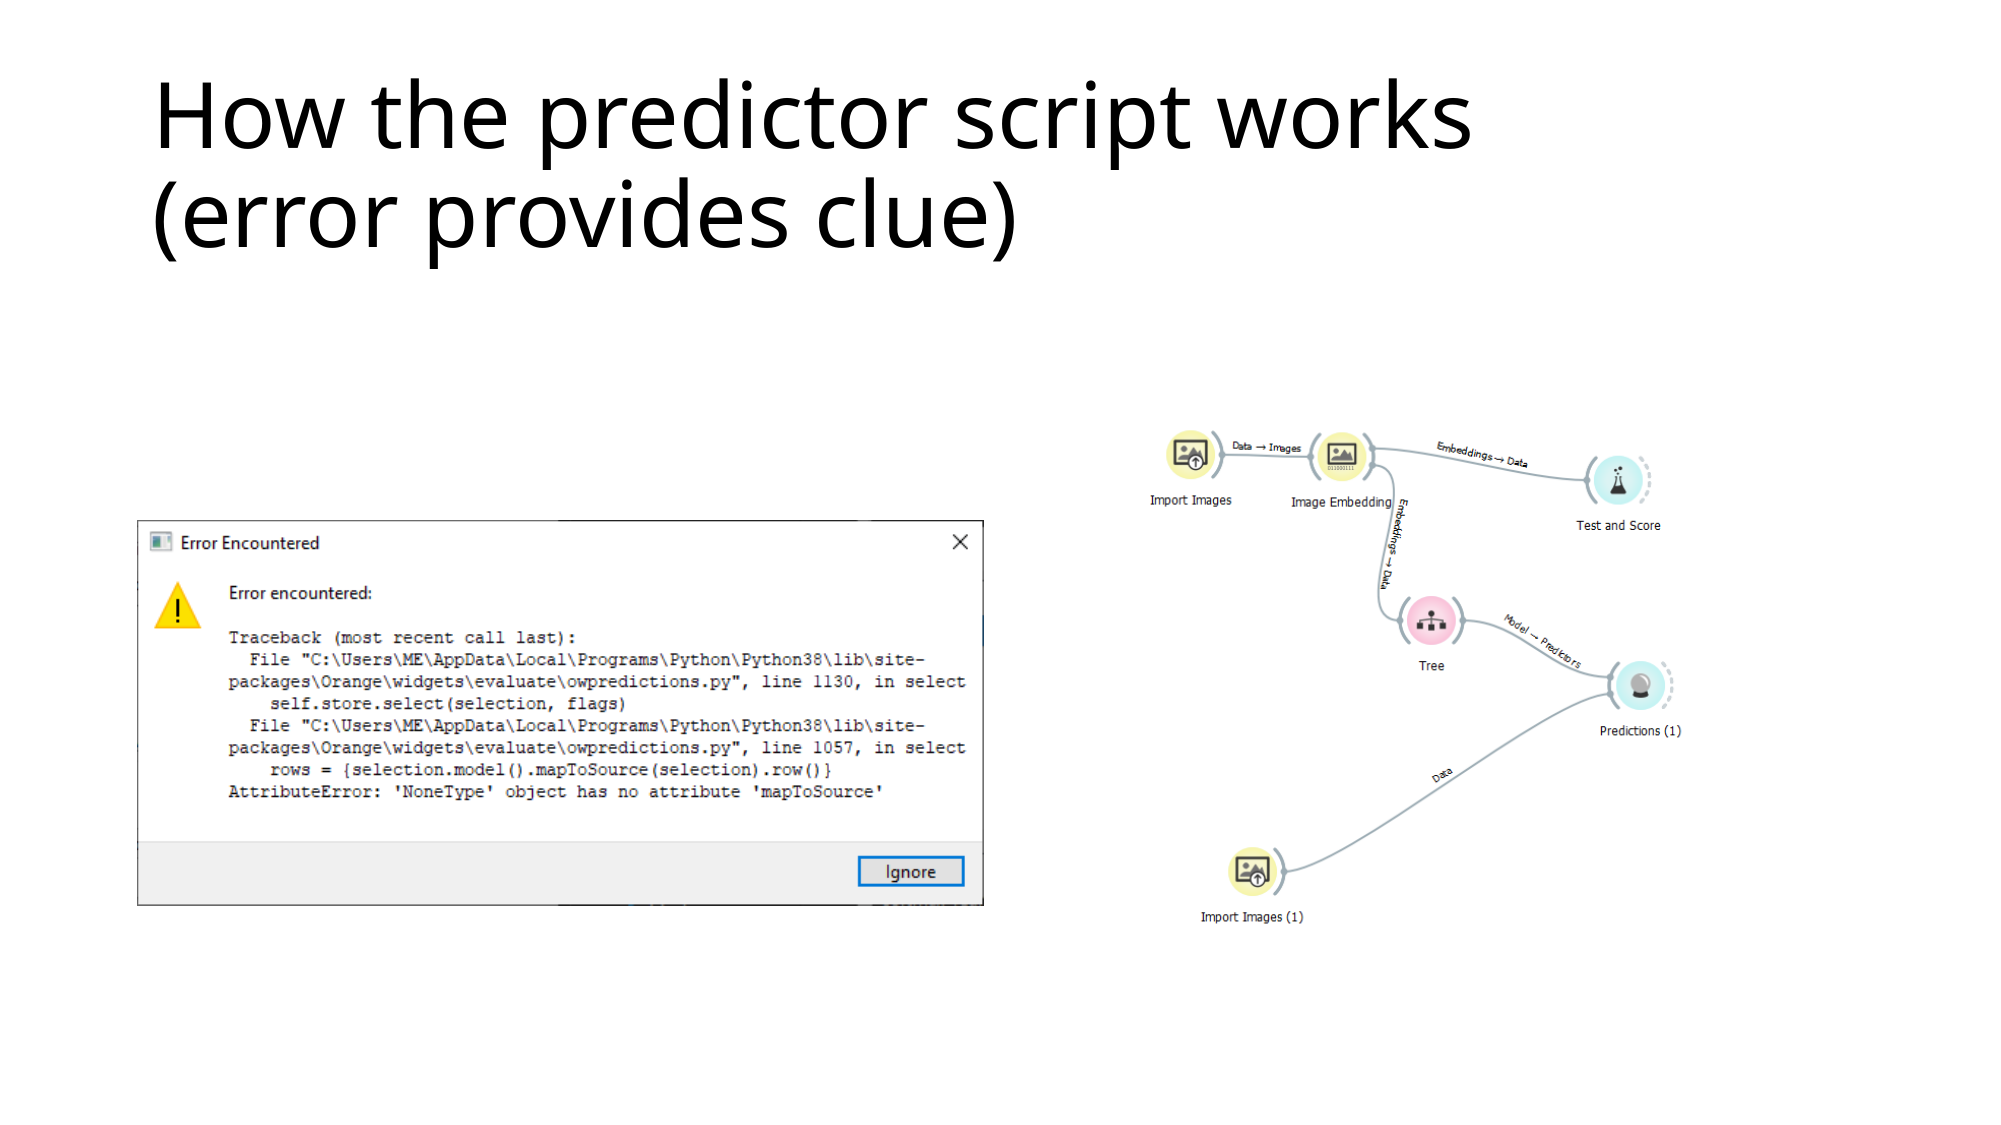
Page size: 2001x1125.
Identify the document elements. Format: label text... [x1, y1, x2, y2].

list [137, 520, 984, 906]
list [1148, 410, 1727, 1016]
title How the predictor script works (error provides clue) [137, 59, 1863, 278]
